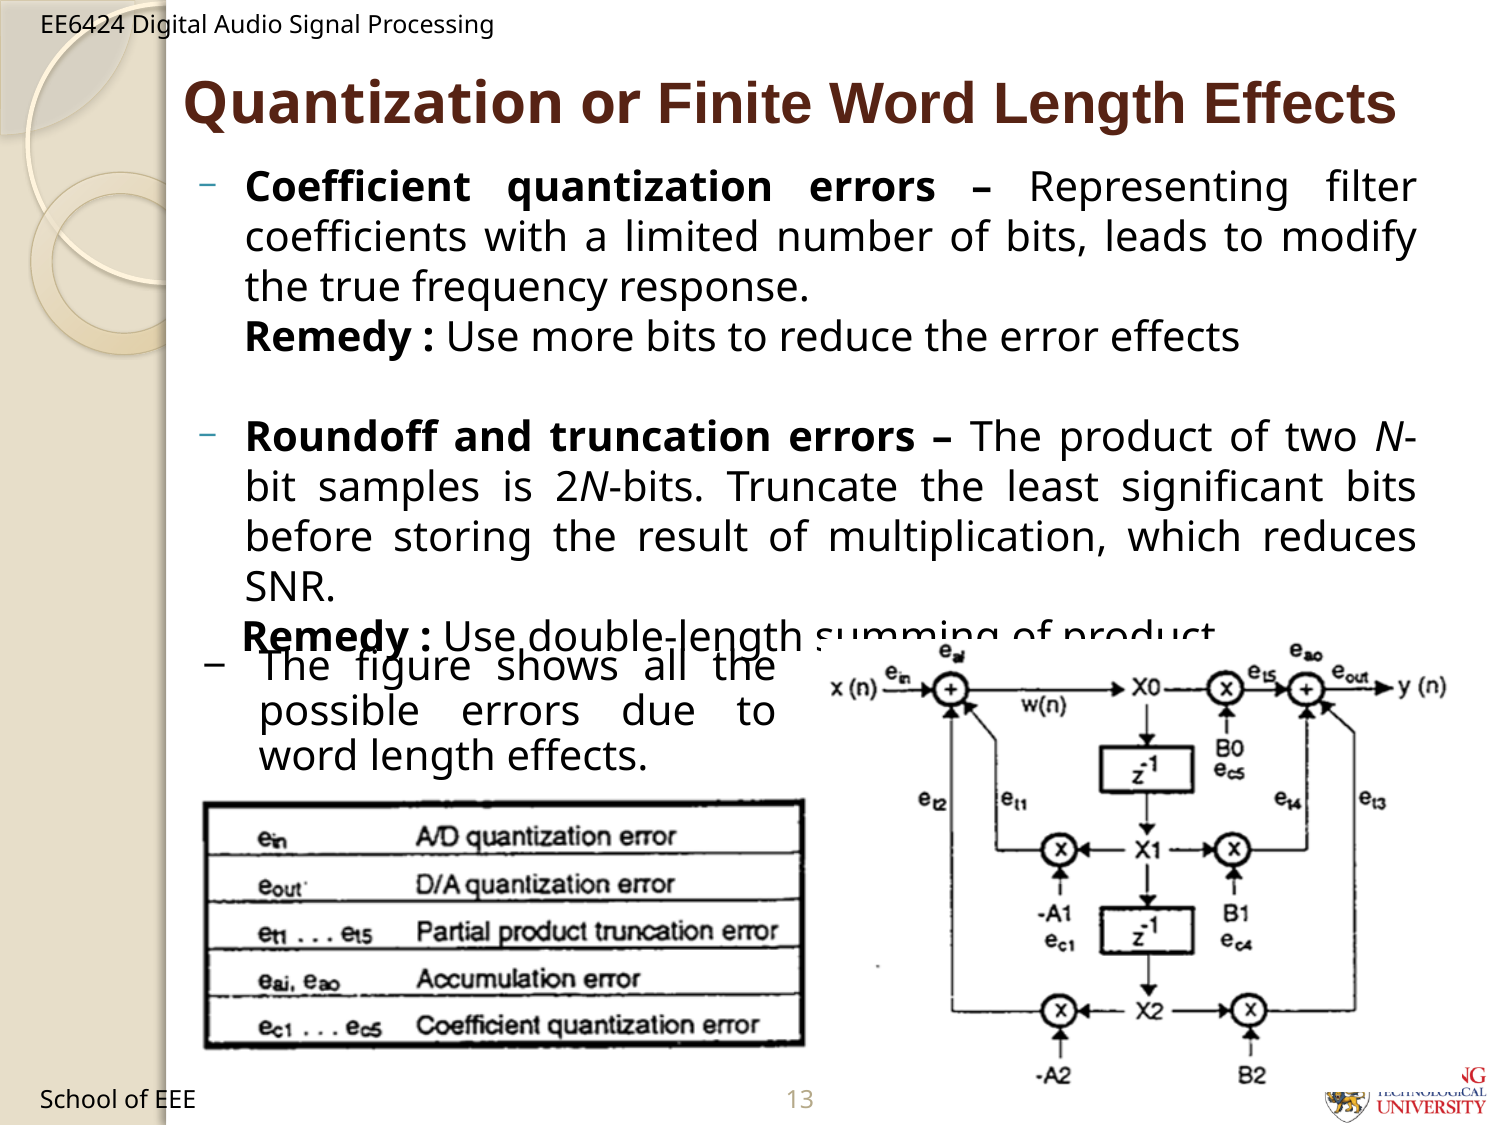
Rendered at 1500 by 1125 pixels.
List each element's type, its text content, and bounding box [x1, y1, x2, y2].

footer School of EEE [24, 1046, 500, 1125]
list Coefficient quantization errors – Representing filter coefficients with a limited number of bits, leads to modify the true frequency response. Remedy : Use more bits to reduce the error effects Roundoff and truncation errors – The product of two N-bit samples is 2N-bits. Truncate the least significant bits before storing the result of multiplication, which reduces SNR. Remedy : Use double-length summing of product. [169, 152, 1433, 638]
picture [196, 639, 1488, 1125]
text_box Quantization or Finite Word Length Effects [168, 50, 1468, 150]
text_box The figure shows all the possible errors due to word length effects. [187, 637, 792, 788]
slide_number 87 [762, 1067, 838, 1125]
